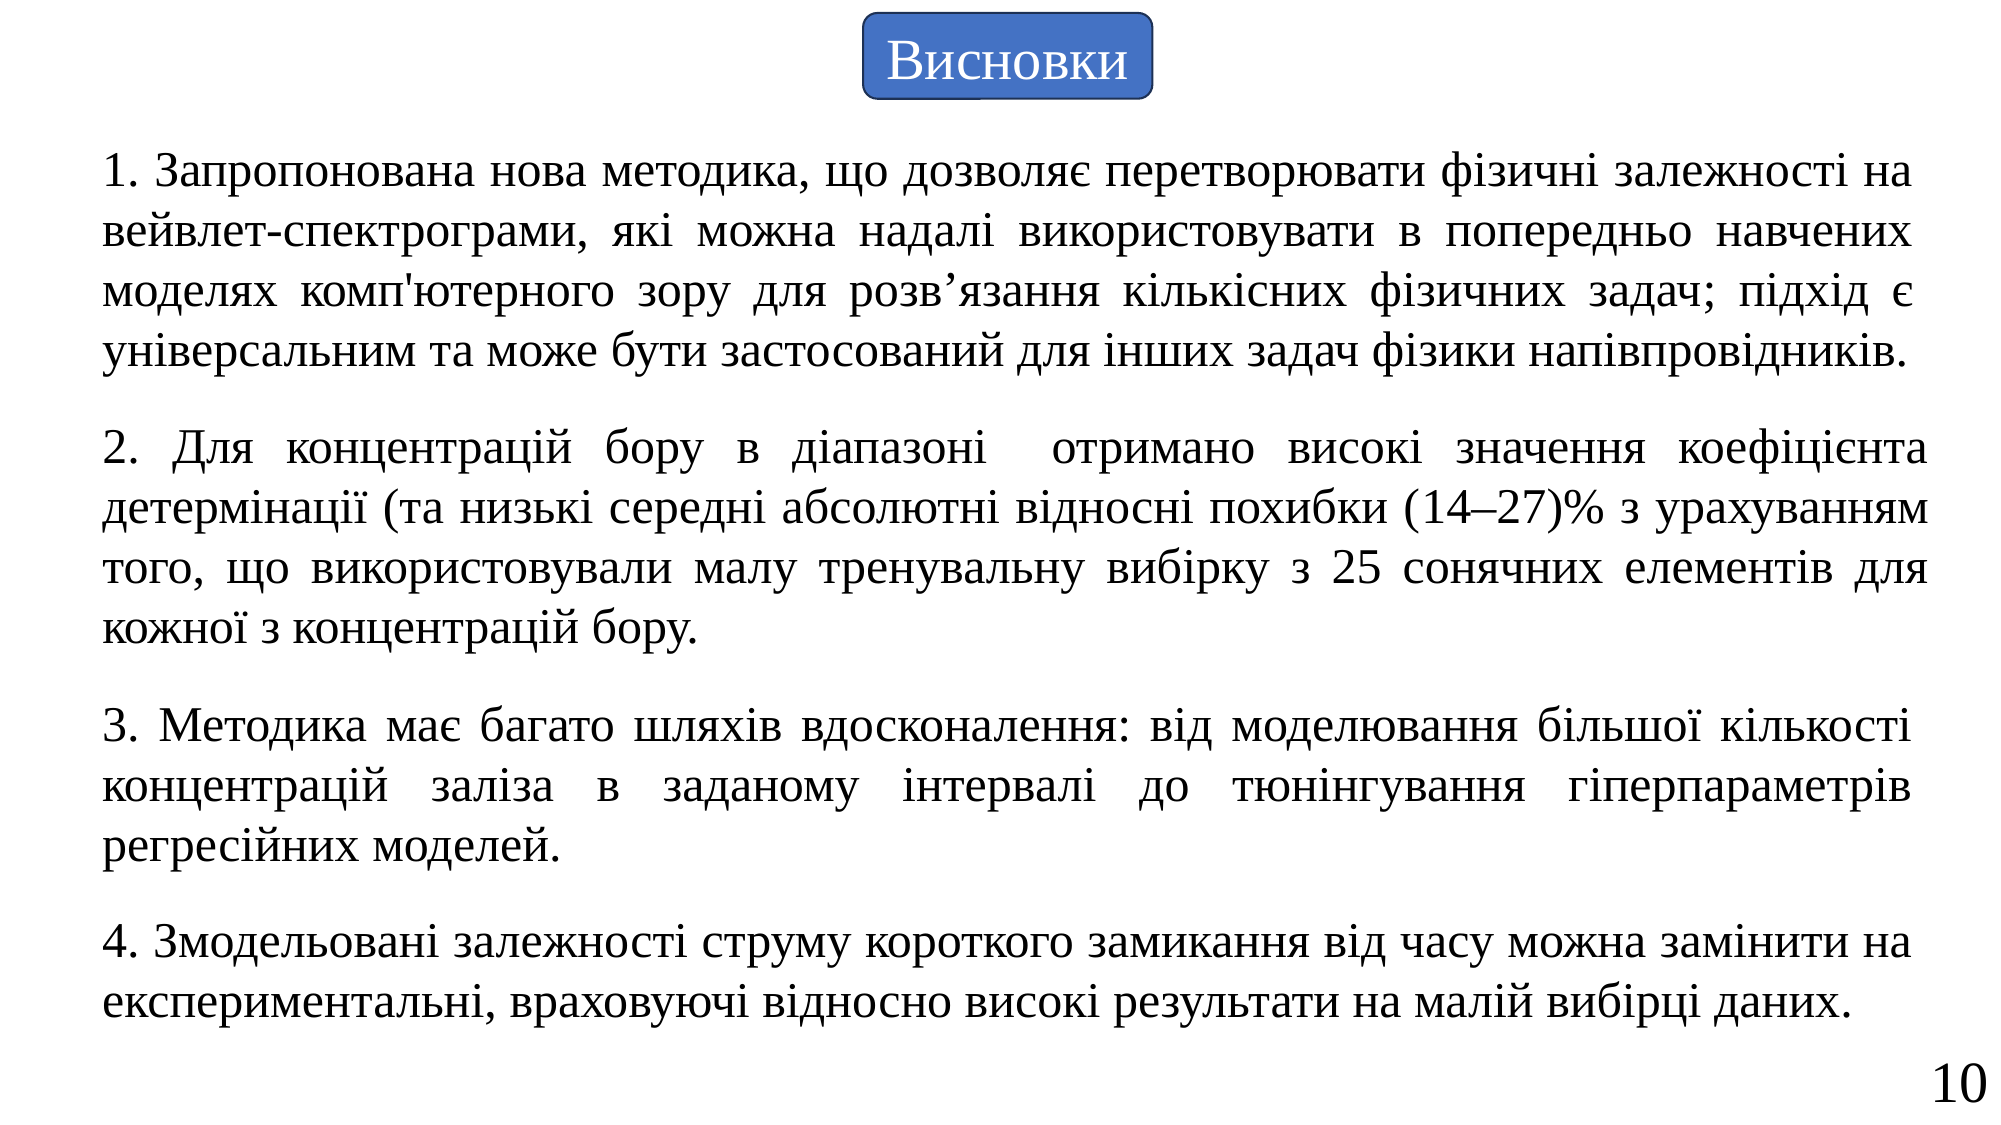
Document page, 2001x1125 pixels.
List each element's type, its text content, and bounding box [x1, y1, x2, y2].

text_box Висновки [862, 11, 1154, 100]
text_box 1. Запропонована нова методика, що дозволяє перетворювати фізичні залежності на вейвлет-спектрограми, які можна надалі використовувати в попередньо навчених моделях комп'ютерного зору для розв’язання кількісних фізичних задач; підхід є універсальним та може бути застосований для інших задач фізики напівпровідників. [87, 129, 1928, 384]
text_box 3. Методика має багато шляхів вдосконалення: від моделювання більшої кількості концентрацій заліза в заданому інтервалі до тюнінгування гіперпараметрів регресійних моделей. [87, 684, 1928, 879]
text_box 4. Змодельовані залежності струму короткого замикання від часу можна замінити на експериментальні, враховуючі відносно високі результати на малій вибірці даних. [87, 900, 1928, 1036]
text_box 10 [1915, 1036, 2000, 1121]
